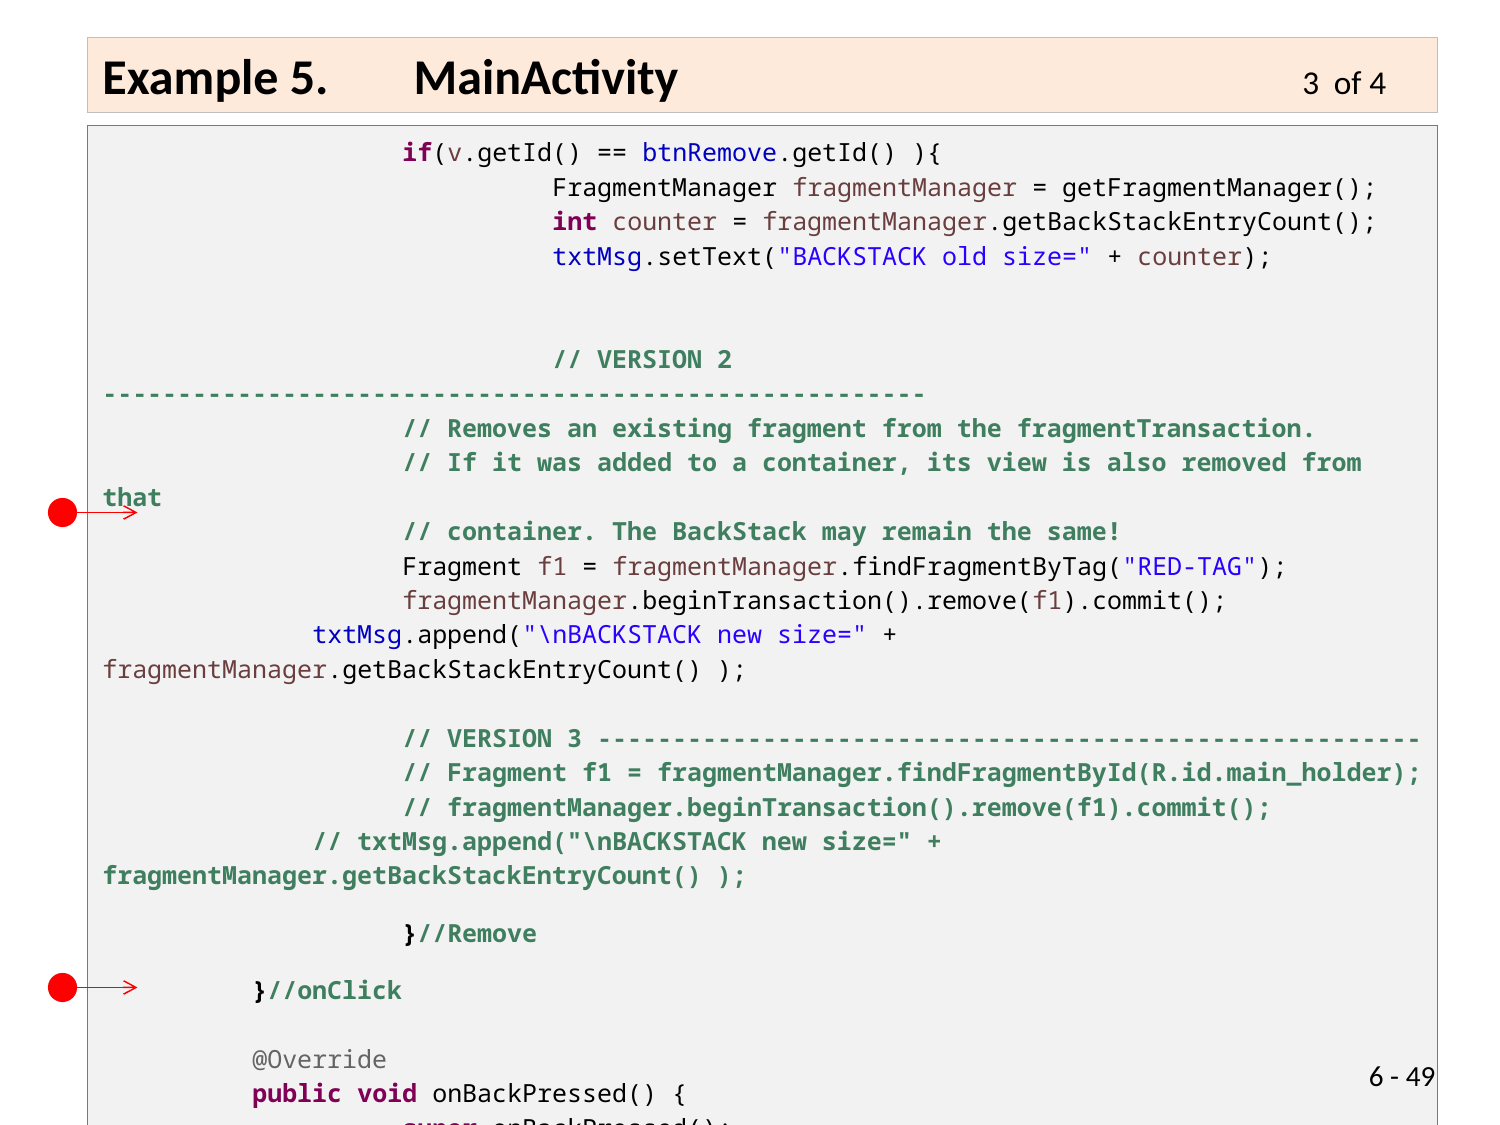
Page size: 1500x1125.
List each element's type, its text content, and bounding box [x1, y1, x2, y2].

text_box if(v.getId() == btnRemove.getId() ){ FragmentManager fragmentManager = getFragmentManager(); int counter = fragmentManager.getBackStackEntryCount(); txtMsg.setText("BACKSTACK old size=" + counter); // VERSION 2 ------------------------------------------------------- // Removes an existing fragment from the fragmentTransaction. // If it was added to a container, its view is also removed from that // container. The BackStack may remain the same! Fragment f1 = fragmentManager.findFragmentByTag("RED-TAG"); fragmentManager.beginTransaction().remove(f1).commit(); txtMsg.append("\nBACKSTACK new size=" + fragmentManager.getBackStackEntryCount() ); // VERSION 3 ------------------------------------------------------- // Fragment f1 = fragmentManager.findFragmentById(R.id.main_holder); // fragmentManager.beginTransaction().remove(f1).commit(); // txtMsg.append("\nBACKSTACK new size=" + fragmentManager.getBackStackEntryCount() ); }//Remove }//onClick @Override public void onBackPressed() { super.onBackPressed(); int counter = getFragmentManager().getBackStackEntryCount(); txtMsg.setText("BACKSTACK size=" + counter); } [87, 125, 1438, 1125]
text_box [49, 499, 138, 526]
text_box 6 - 49 [1275, 1049, 1450, 1125]
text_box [49, 974, 138, 1001]
text_box Example 5. MainActivity 3 of 4 [87, 37, 1438, 113]
